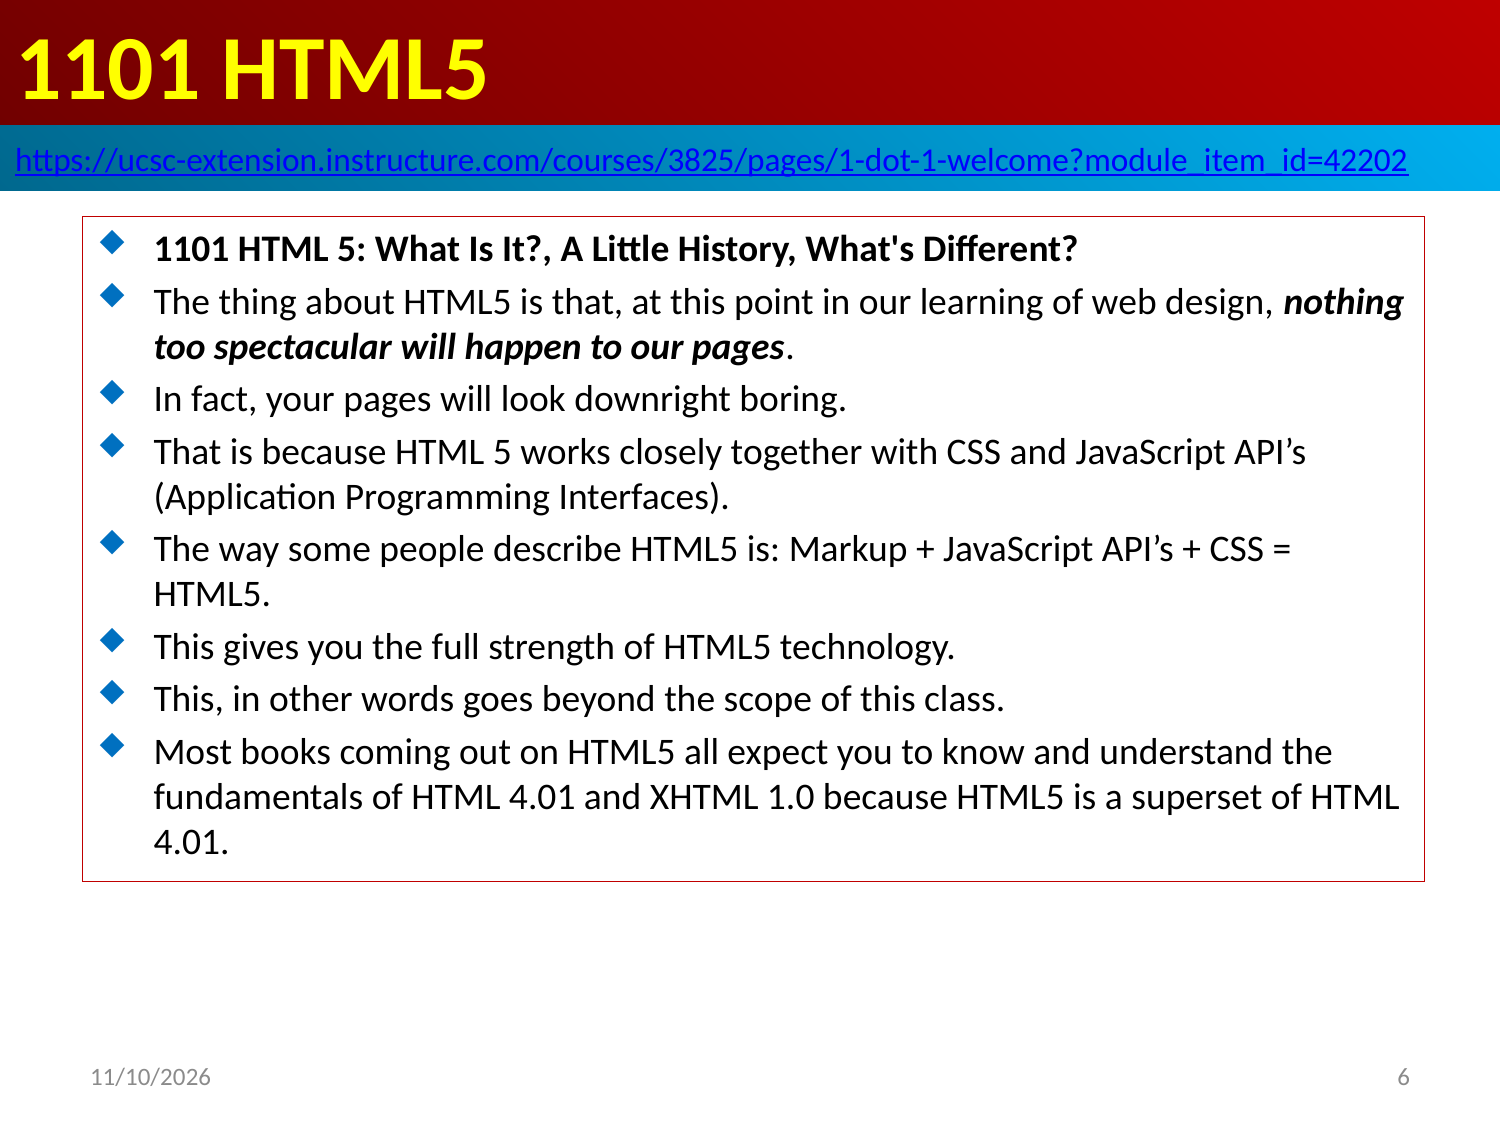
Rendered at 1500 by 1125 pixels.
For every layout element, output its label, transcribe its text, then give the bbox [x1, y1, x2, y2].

slide_number 6 [1074, 1042, 1425, 1109]
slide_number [75, 1042, 425, 1109]
title 1101 HTML5 [0, 0, 1500, 125]
text_box https://ucsc-extension.instructure.com/courses/3825/pages/1-dot-1-welcome?module_item_id=42202 [0, 125, 1500, 191]
text_box [119, 52, 183, 109]
subtitle 1101 HTML 5: What Is It?, A Little History, What's Different? The thing about HTML5 is that, at this point in our learning of web design, nothing too spectacular will happen to our pages. In fact, your pages will look downright boring. That is because HTML 5 works closely together with CSS and JavaScript API’s (Application Programming Interfaces). The way some people describe HTML5 is: Markup + JavaScript API’s + CSS = HTML5. This gives you the full strength of HTML5 technology. This, in other words goes beyond the scope of this class. Most books coming out on HTML5 all expect you to know and understand the fundamentals of HTML 4.01 and XHTML 1.0 because HTML5 is a superset of HTML 4.01. [82, 216, 1425, 882]
